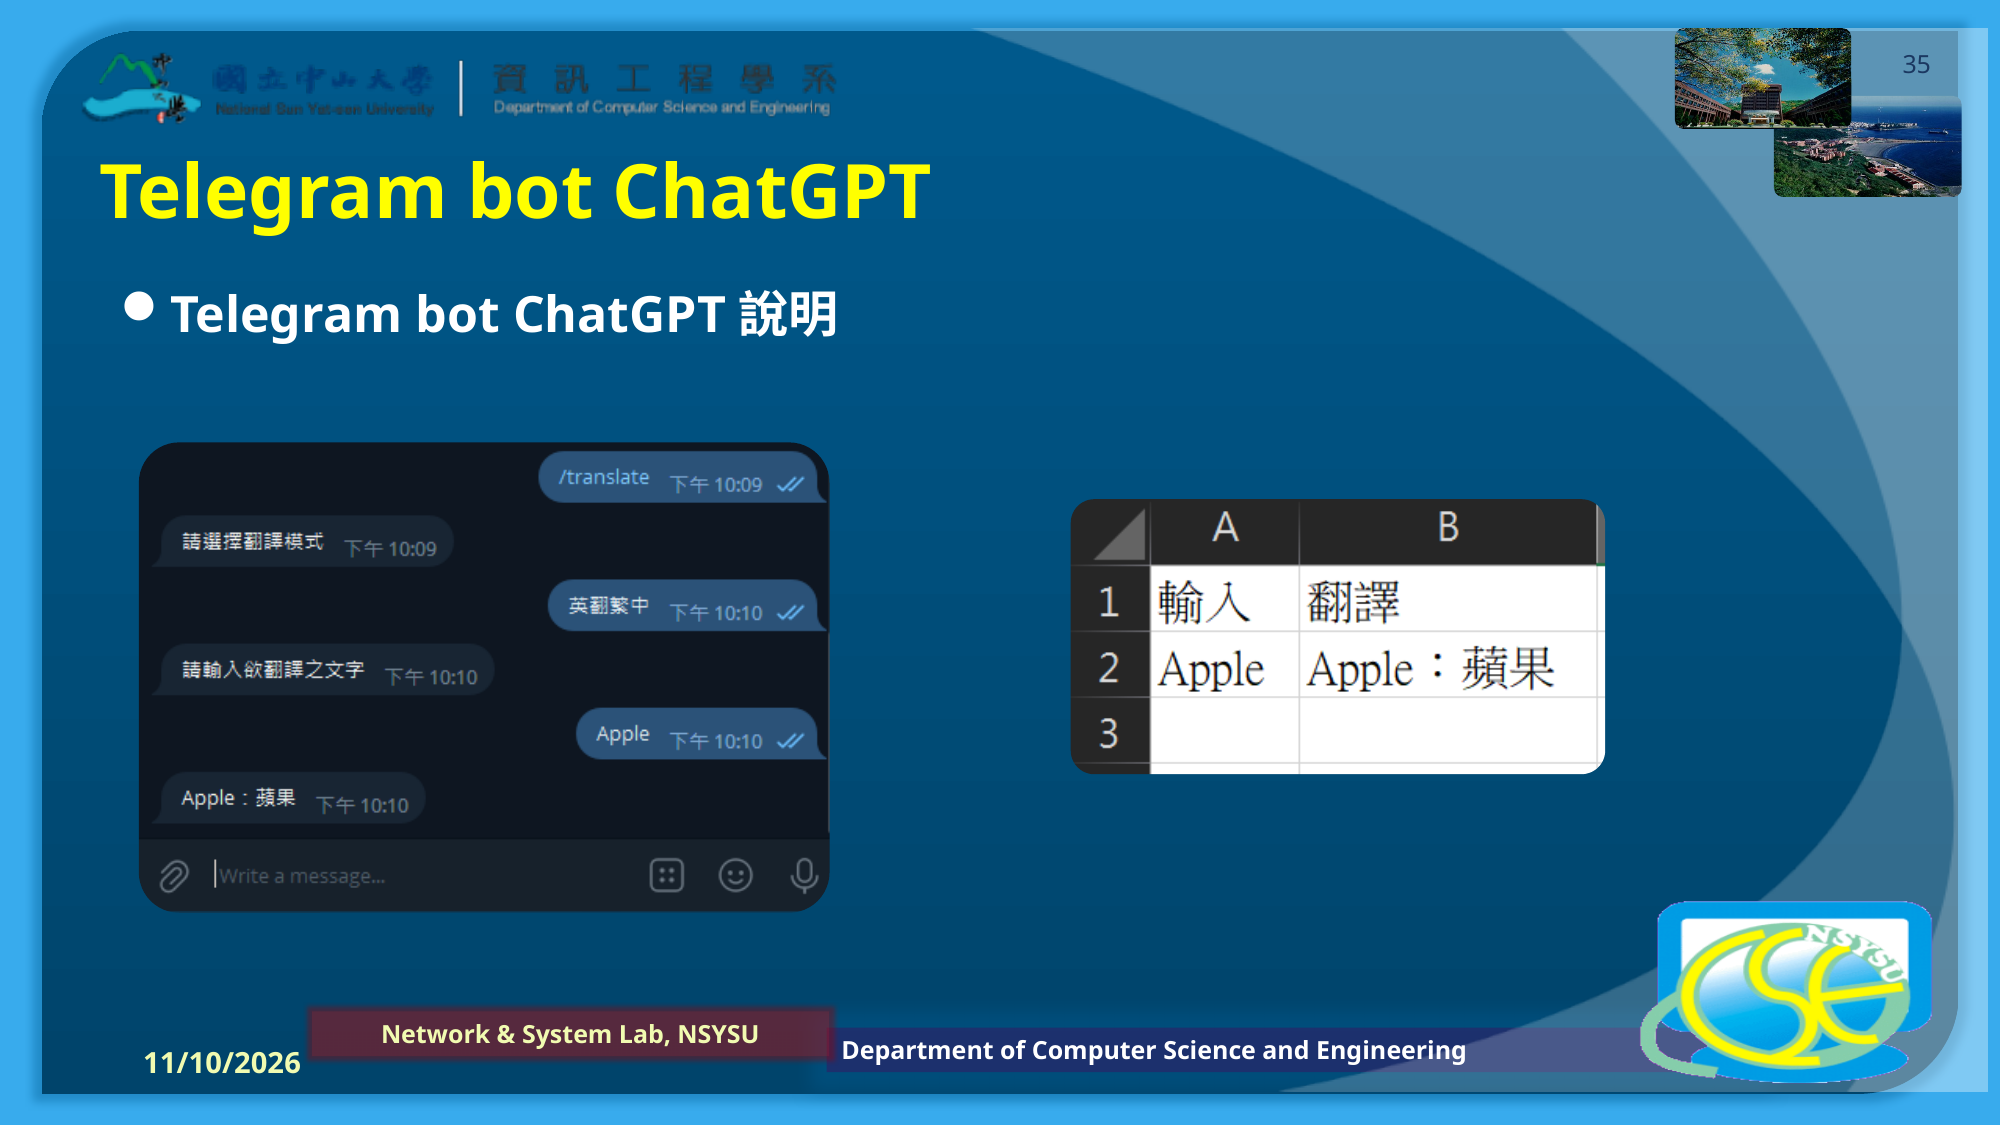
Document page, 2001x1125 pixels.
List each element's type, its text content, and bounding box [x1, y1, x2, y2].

picture [22, 28, 1988, 1094]
slide_number 34 [1838, 35, 1947, 96]
list Telegram bot ChatGPT說明 [59, 274, 1683, 351]
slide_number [128, 1034, 541, 1094]
title Telegram bot ChatGPT [84, 69, 1743, 242]
